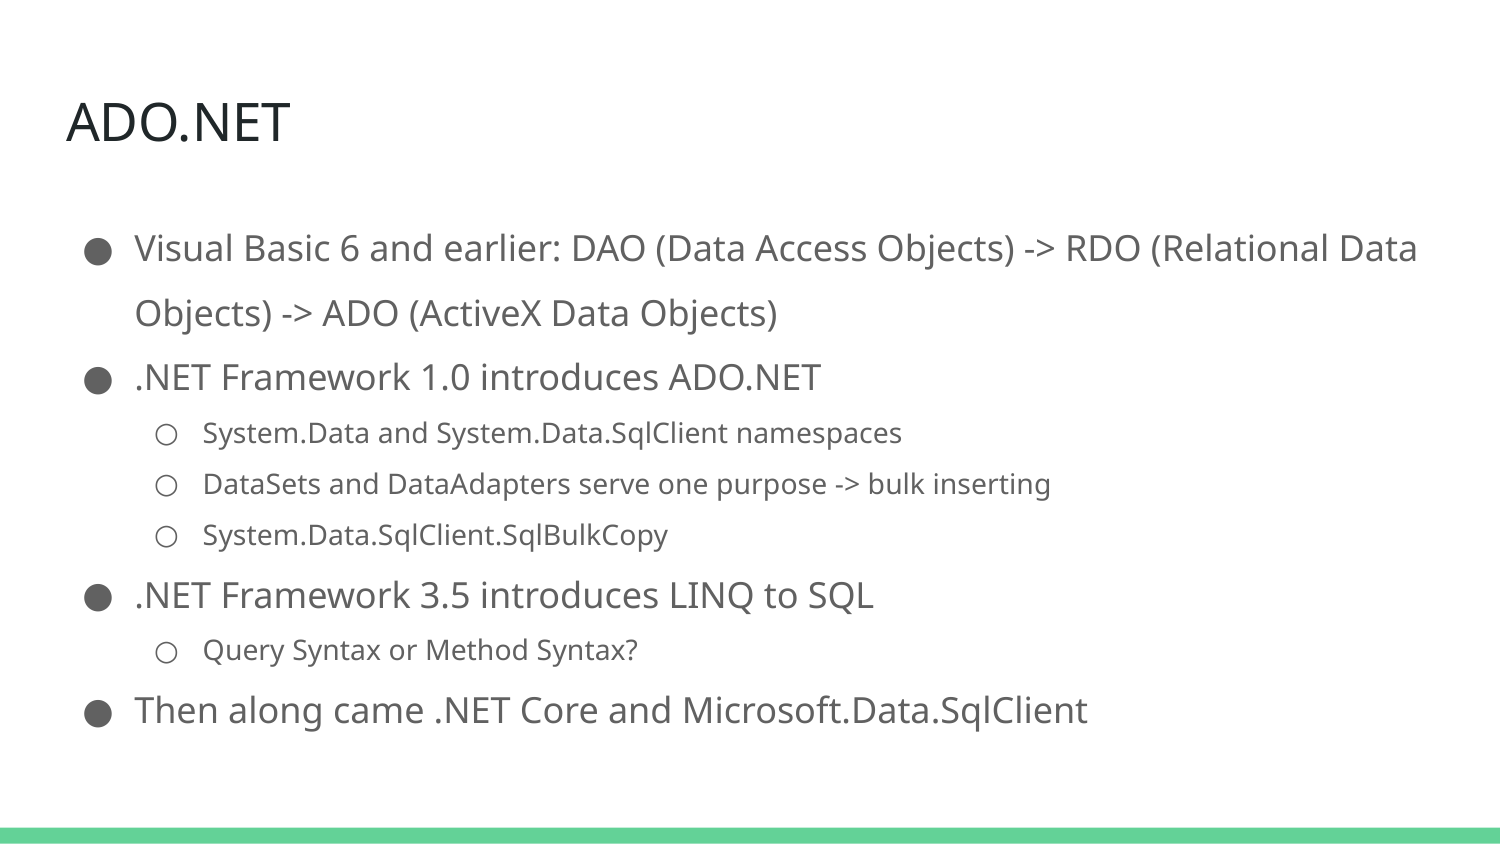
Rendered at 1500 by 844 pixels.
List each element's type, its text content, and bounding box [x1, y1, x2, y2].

title ADO.NET [51, 72, 1449, 167]
list Visual Basic 6 and earlier: DAO (Data Access Objects) -> RDO (Relational Data Objects) -> ADO (ActiveX Data Objects) .NET Framework 1.0 introduces ADO.NET System.Data and System.Data.SqlClient namespaces DataSets and DataAdapters serve one purpose -> bulk inserting System.Data.SqlClient.SqlBulkCopy .NET Framework 3.5 introduces LINQ to SQL Query Syntax or Method Syntax? Then along came .NET Core and Microsoft.Data.SqlClient [51, 189, 1449, 750]
